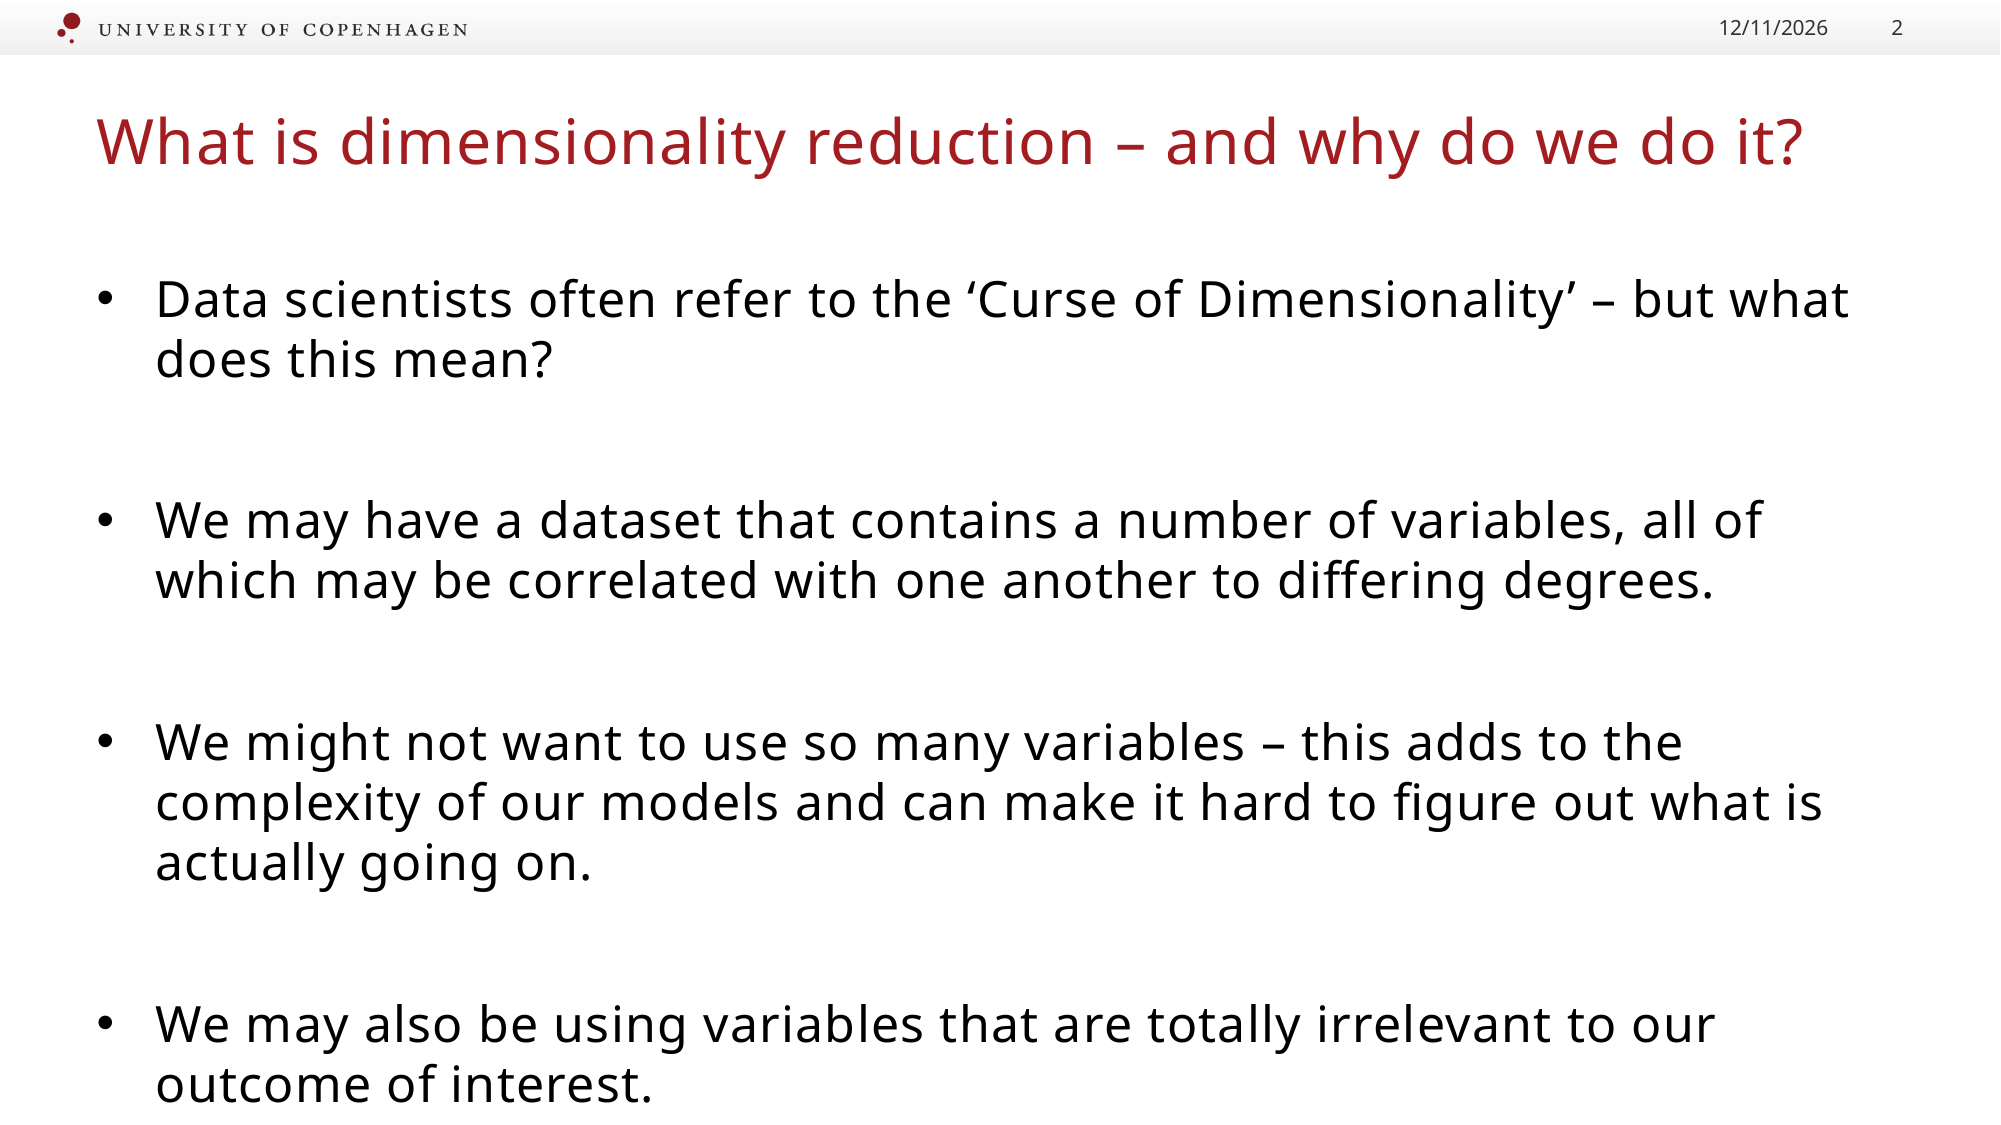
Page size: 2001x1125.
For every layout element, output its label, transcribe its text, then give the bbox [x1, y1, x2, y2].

slide_number 2 [1840, 14, 1904, 43]
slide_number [1694, 14, 1829, 43]
list Data scientists often refer to the ‘Curse of Dimensionality’ – but what does this mean? We may have a dataset that contains a number of variables, all of which may be correlated with one another to differing degrees. We might not want to use so many variables – this adds to the complexity of our models and can make it hard to figure out what is actually going on. We may also be using variables that are totally irrelevant to our outcome of interest. [96, 267, 1904, 1034]
picture [92, 15, 475, 42]
title What is dimensionality reduction – and why do we do it? [96, 101, 1904, 244]
